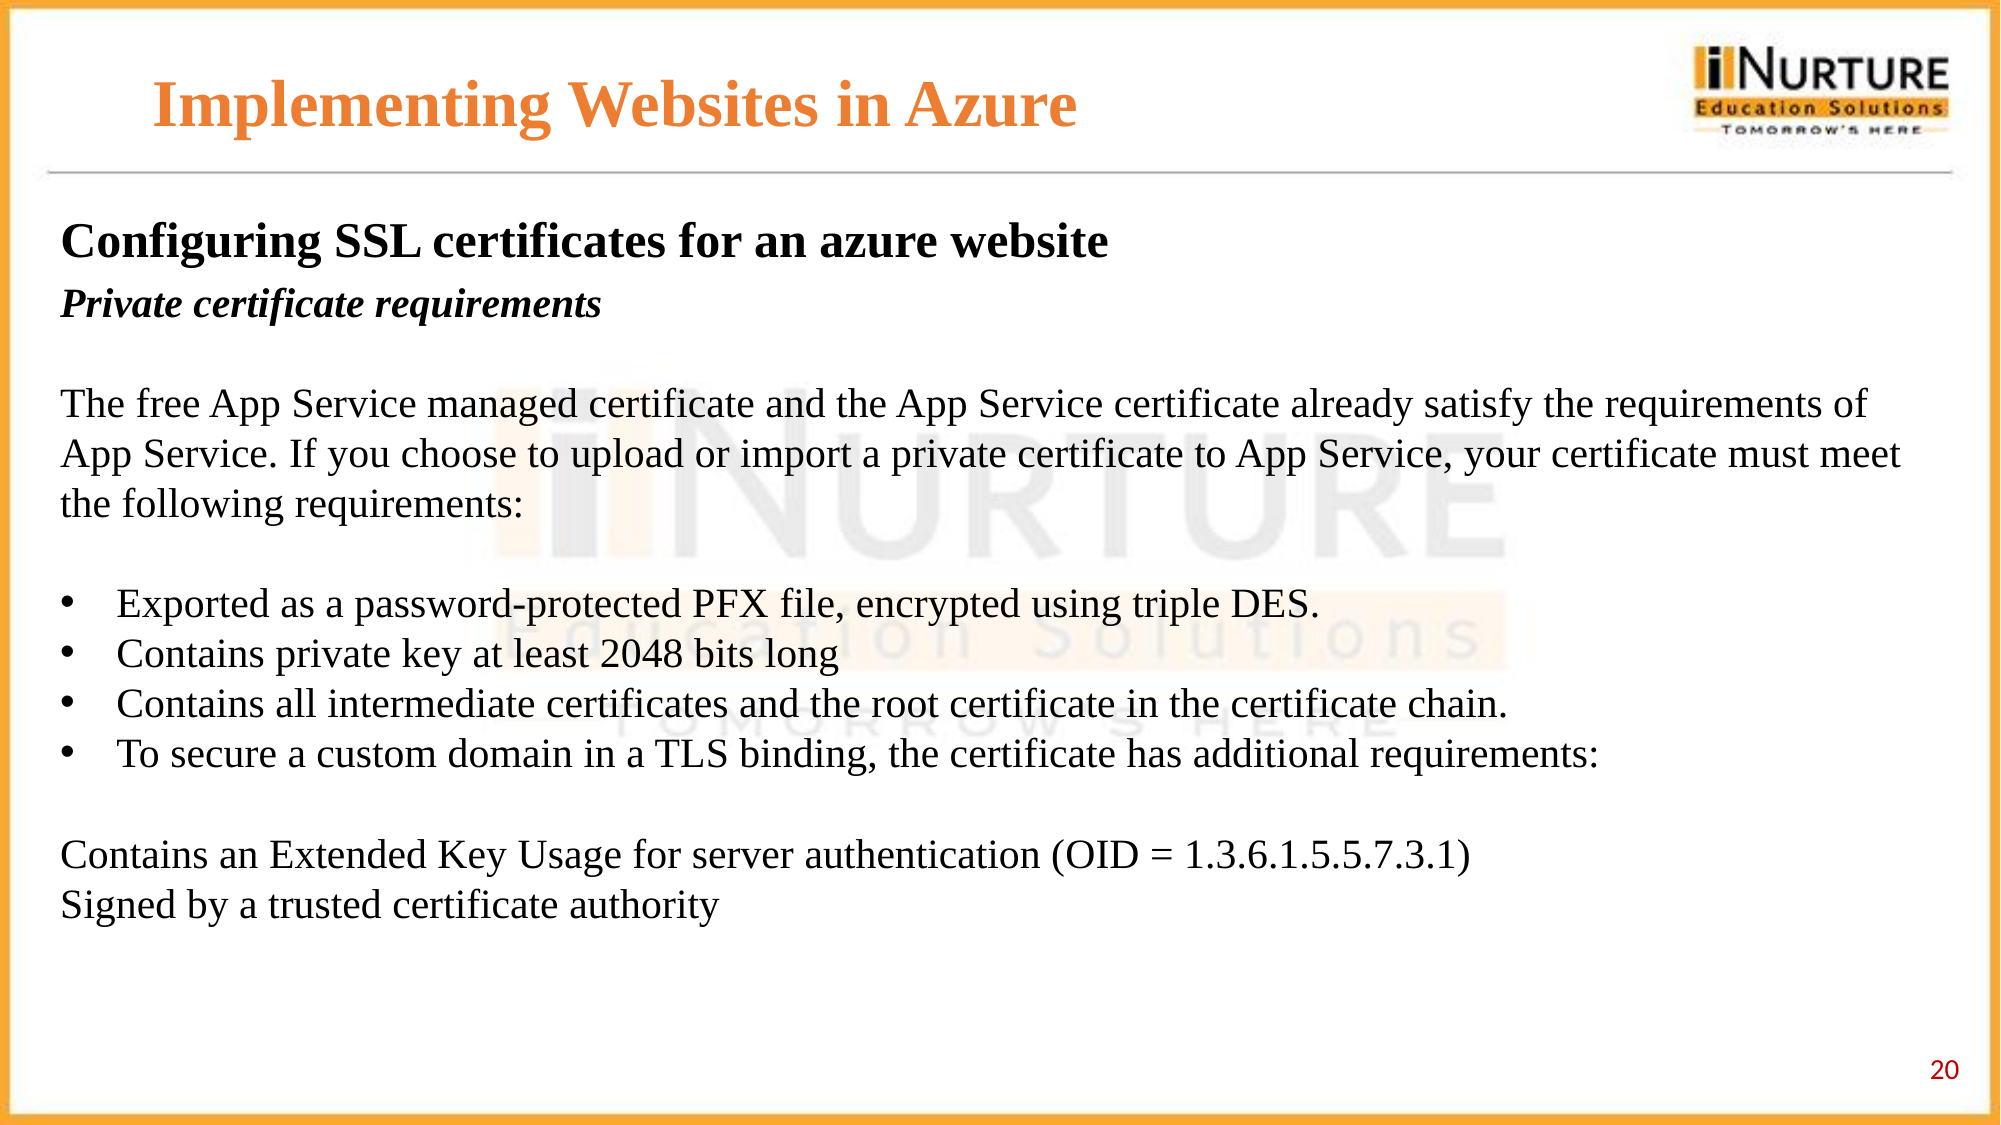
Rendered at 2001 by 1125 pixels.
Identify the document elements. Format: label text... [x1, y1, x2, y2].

list Configuring SSL certificates for an azure website [45, 206, 1955, 268]
slide_number 20 [1840, 1042, 1975, 1103]
text_box Private certificate requirements The free App Service managed certificate and the App Service certificate already satisfy the requirements of App Service. If you choose to upload or import a private certificate to App Service, your certificate must meet the following requirements: Exported as a password-protected PFX file, encrypted using triple DES. Contains private key at least 2048 bits long Contains all intermediate certificates and the root certificate in the certificate chain. To secure a custom domain in a TLS binding, the certificate has additional requirements: Contains an Extended Key Usage for server authentication (OID = 1.3.6.1.5.5.7.3.1) Signed by a trusted certificate authority [45, 268, 1955, 934]
title Implementing Websites in Azure [137, 59, 1540, 150]
picture [0, 0, 2001, 1125]
